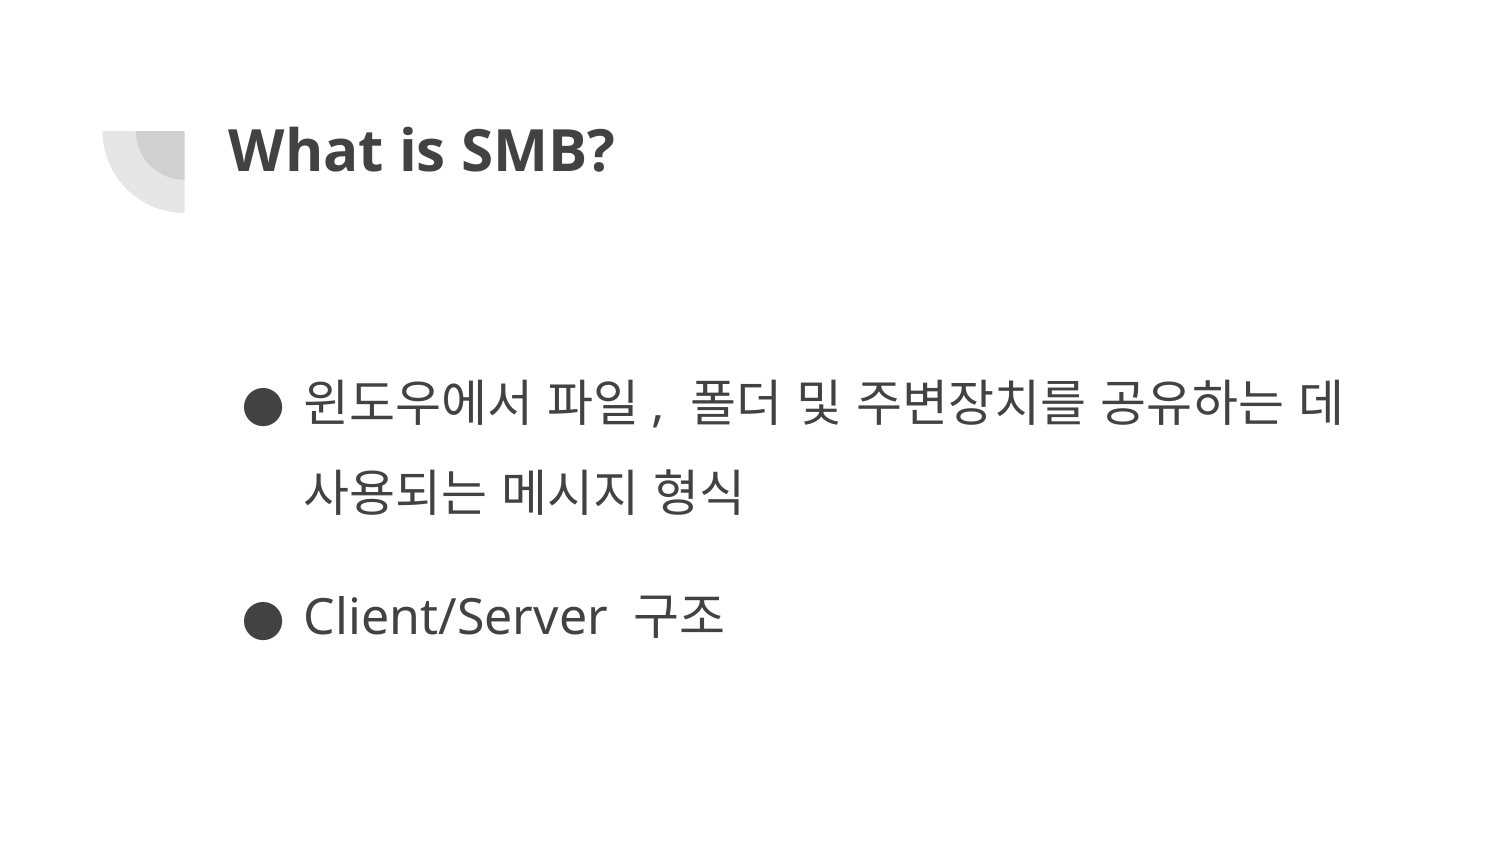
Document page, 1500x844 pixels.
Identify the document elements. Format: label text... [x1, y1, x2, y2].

title What is SMB? [213, 98, 1368, 263]
list 윈도우에서 파일, 폴더 및 주변장치를 공유하는 데 사용되는 메시지 형식 Client/Server 구조 [213, 326, 1368, 744]
